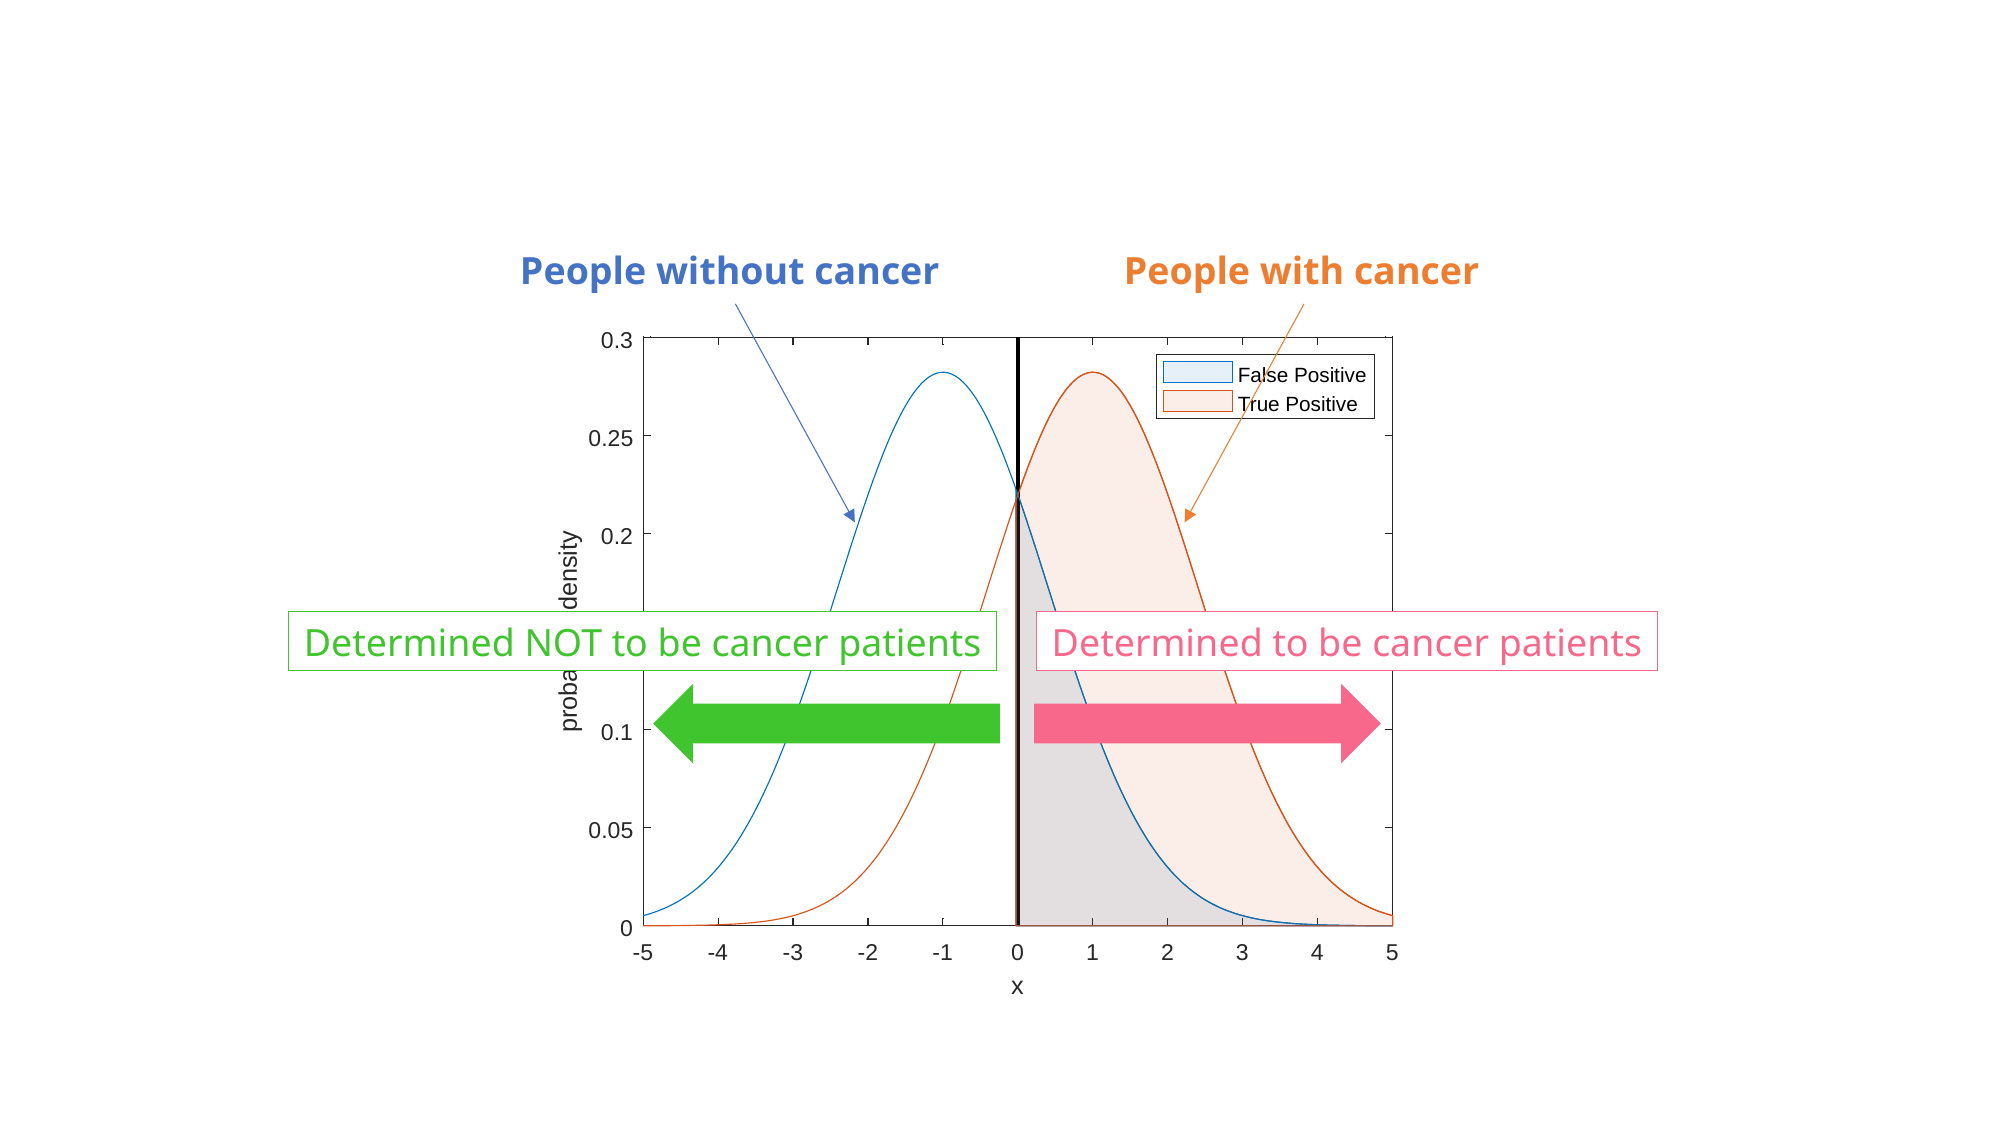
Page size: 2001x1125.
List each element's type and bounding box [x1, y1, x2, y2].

list [517, 764, 1483, 1005]
text_box [292, 239, 1653, 764]
